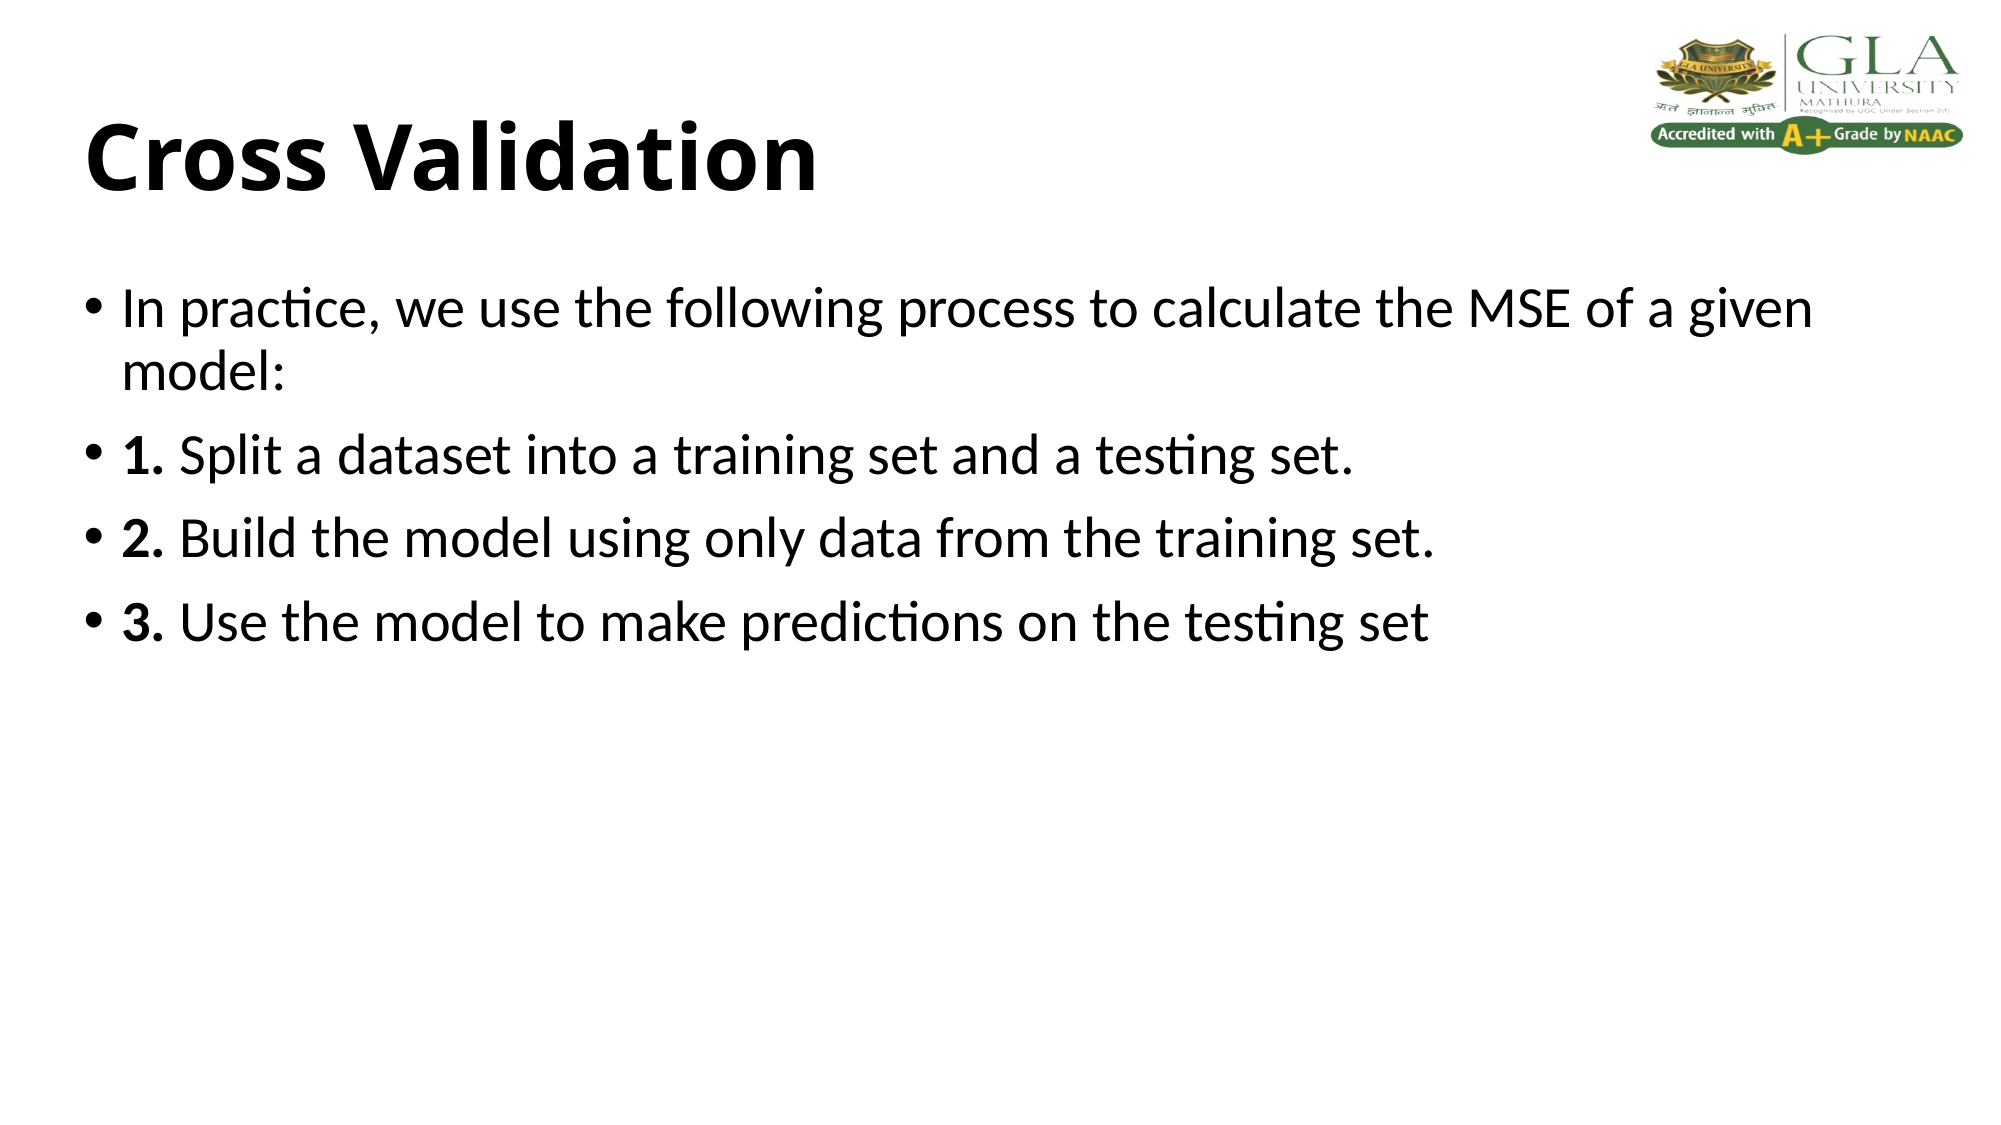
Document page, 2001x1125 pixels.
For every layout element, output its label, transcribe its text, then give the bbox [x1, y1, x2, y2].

title Cross Validation [68, 52, 1599, 269]
list In practice, we use the following process to calculate the MSE of a given model: 1. Split a dataset into a training set and a testing set. 2. Build the model using only data from the training set. 3. Use the model to make predictions on the testing set [68, 269, 1916, 984]
picture [1635, 0, 1983, 162]
